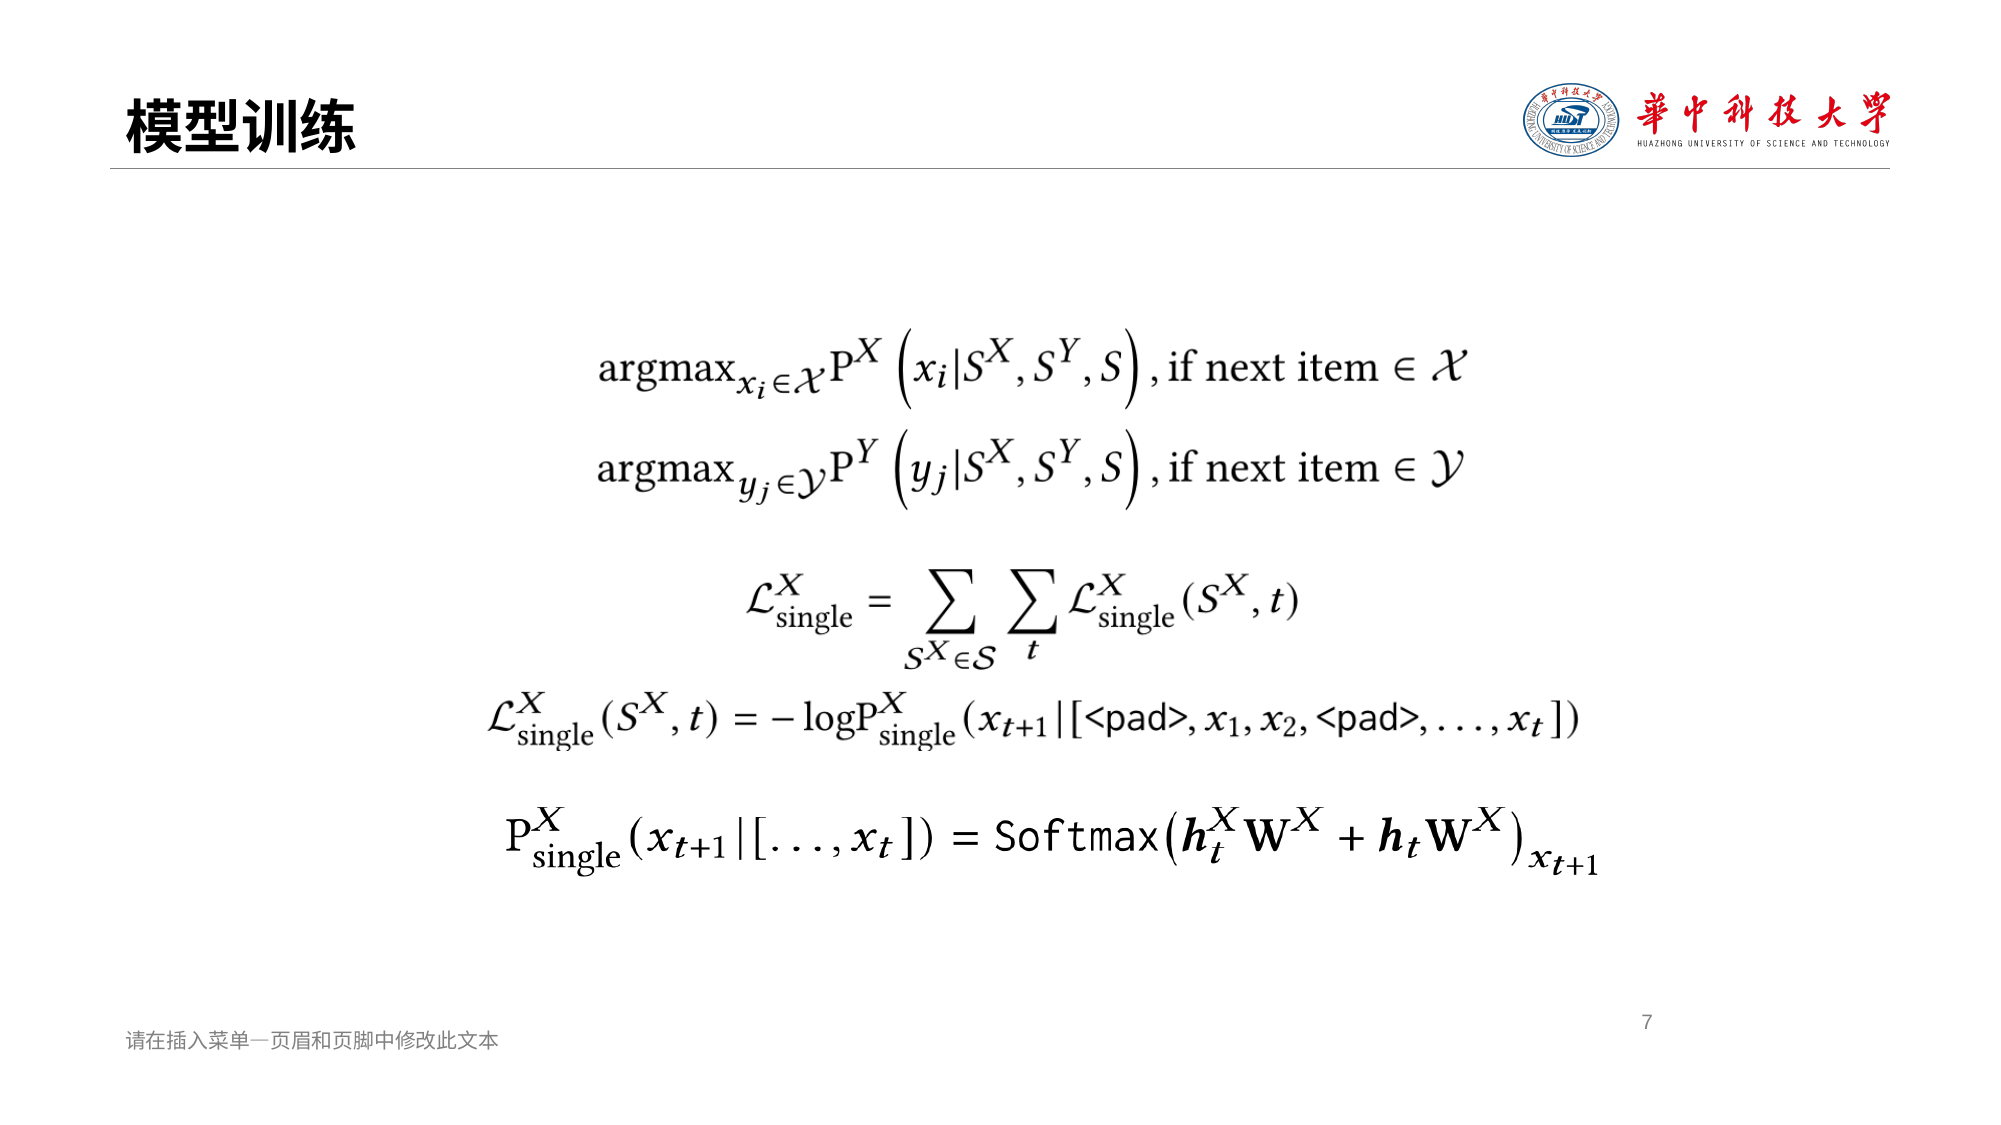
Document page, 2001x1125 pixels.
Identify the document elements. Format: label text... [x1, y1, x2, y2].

picture [449, 547, 1584, 751]
title 模型训练 [109, 0, 1890, 169]
slide_number 7 [1191, 1004, 1669, 1039]
picture [450, 779, 1626, 906]
footer 请在插 入菜单—页眉和页脚中修改此文本 [109, 1023, 790, 1058]
picture [532, 303, 1501, 520]
